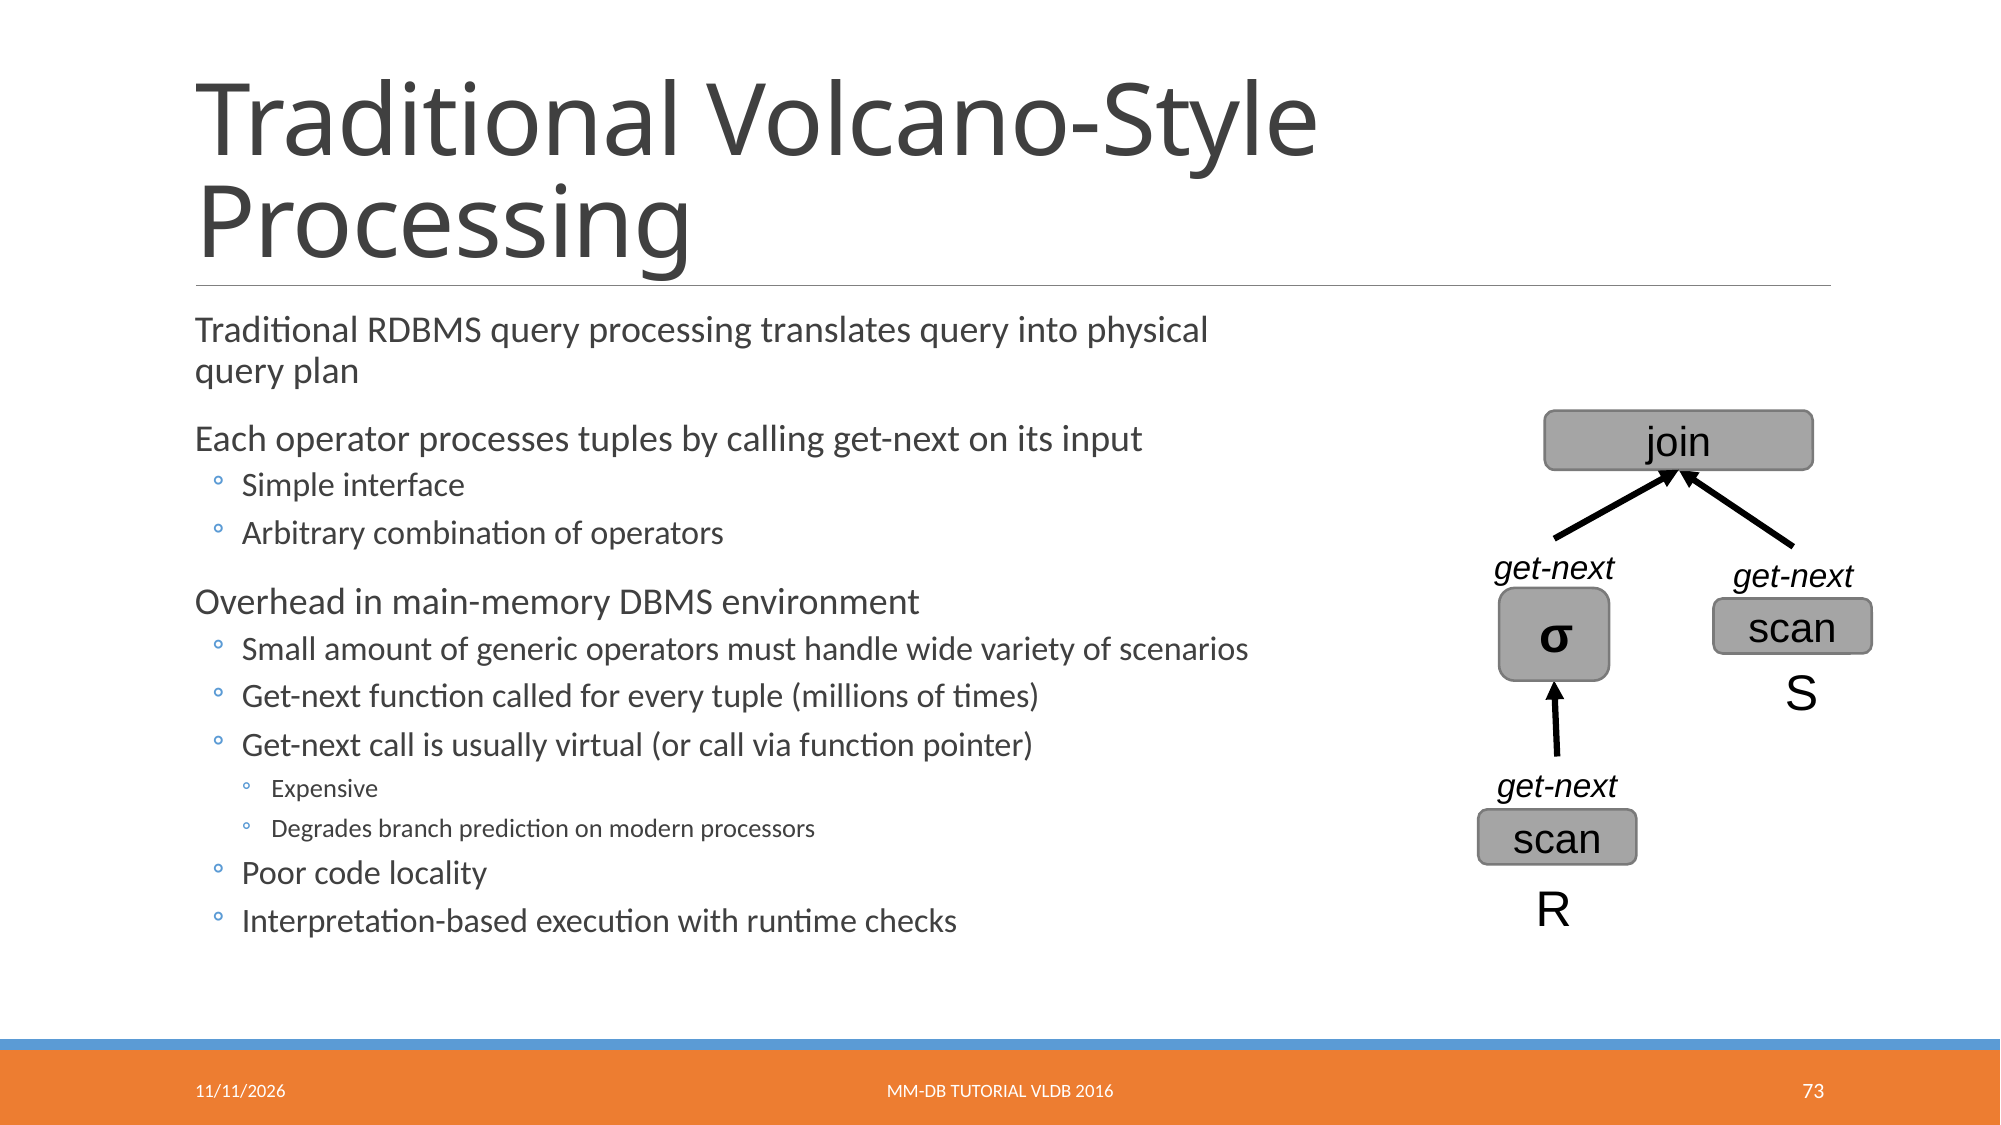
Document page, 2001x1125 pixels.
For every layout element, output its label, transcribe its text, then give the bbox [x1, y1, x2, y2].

footer MM-DB Tutorial VLDB 2016 [604, 1059, 1396, 1120]
text_box scan [1476, 812, 1638, 866]
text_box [1680, 469, 1794, 548]
text_box S [1769, 655, 1860, 728]
text_box join [1543, 409, 1815, 472]
text_box get-next [1470, 538, 1639, 594]
title Traditional Volcano-Style Processing [180, 47, 1830, 285]
text_box get-next [1709, 546, 1878, 602]
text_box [1498, 587, 1610, 682]
slide_number 73 [1624, 1059, 1840, 1120]
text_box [1553, 469, 1680, 540]
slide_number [180, 1059, 586, 1120]
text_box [1553, 689, 1558, 757]
list Traditional RDBMS query processing translates query into physical query plan Each operator processes tuples by calling get-next on its input Simple interface Arbitrary combination of operators Overhead in main-memory DBMS environment Small amount of generic operators must handle wide variety of scenarios Get-next function called for every tuple (millions of times) Get-next call is usually virtual (or call via function pointer) Expensive Degrades branch prediction on modern processors Poor code locality Interpretation-based execution with runtime checks [180, 302, 1258, 984]
text_box get-next [1473, 756, 1642, 812]
text_box scan [1712, 602, 1874, 655]
text_box R [1520, 869, 1611, 944]
